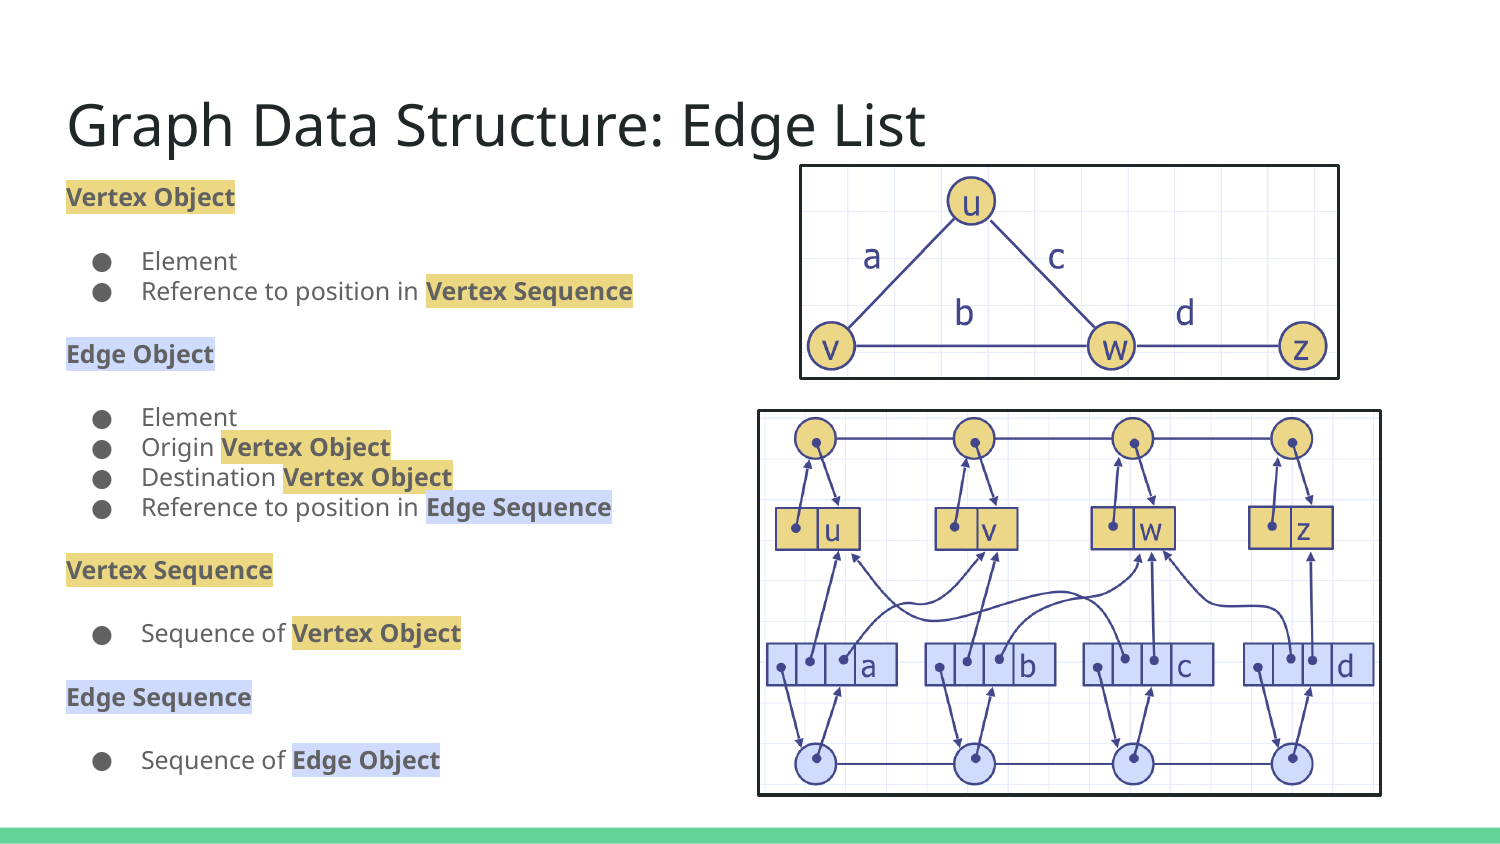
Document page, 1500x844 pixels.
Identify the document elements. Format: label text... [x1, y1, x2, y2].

title Graph Data Structure: Edge List [51, 72, 1449, 167]
picture [760, 411, 1379, 794]
list Vertex Object Element Reference to position in Vertex Sequence Edge Object Element Origin Vertex Object Destination Vertex Object Reference to position in Edge Sequence Vertex Sequence Sequence of Vertex Object Edge Sequence Sequence of Edge Object [51, 166, 719, 794]
picture [801, 166, 1338, 377]
